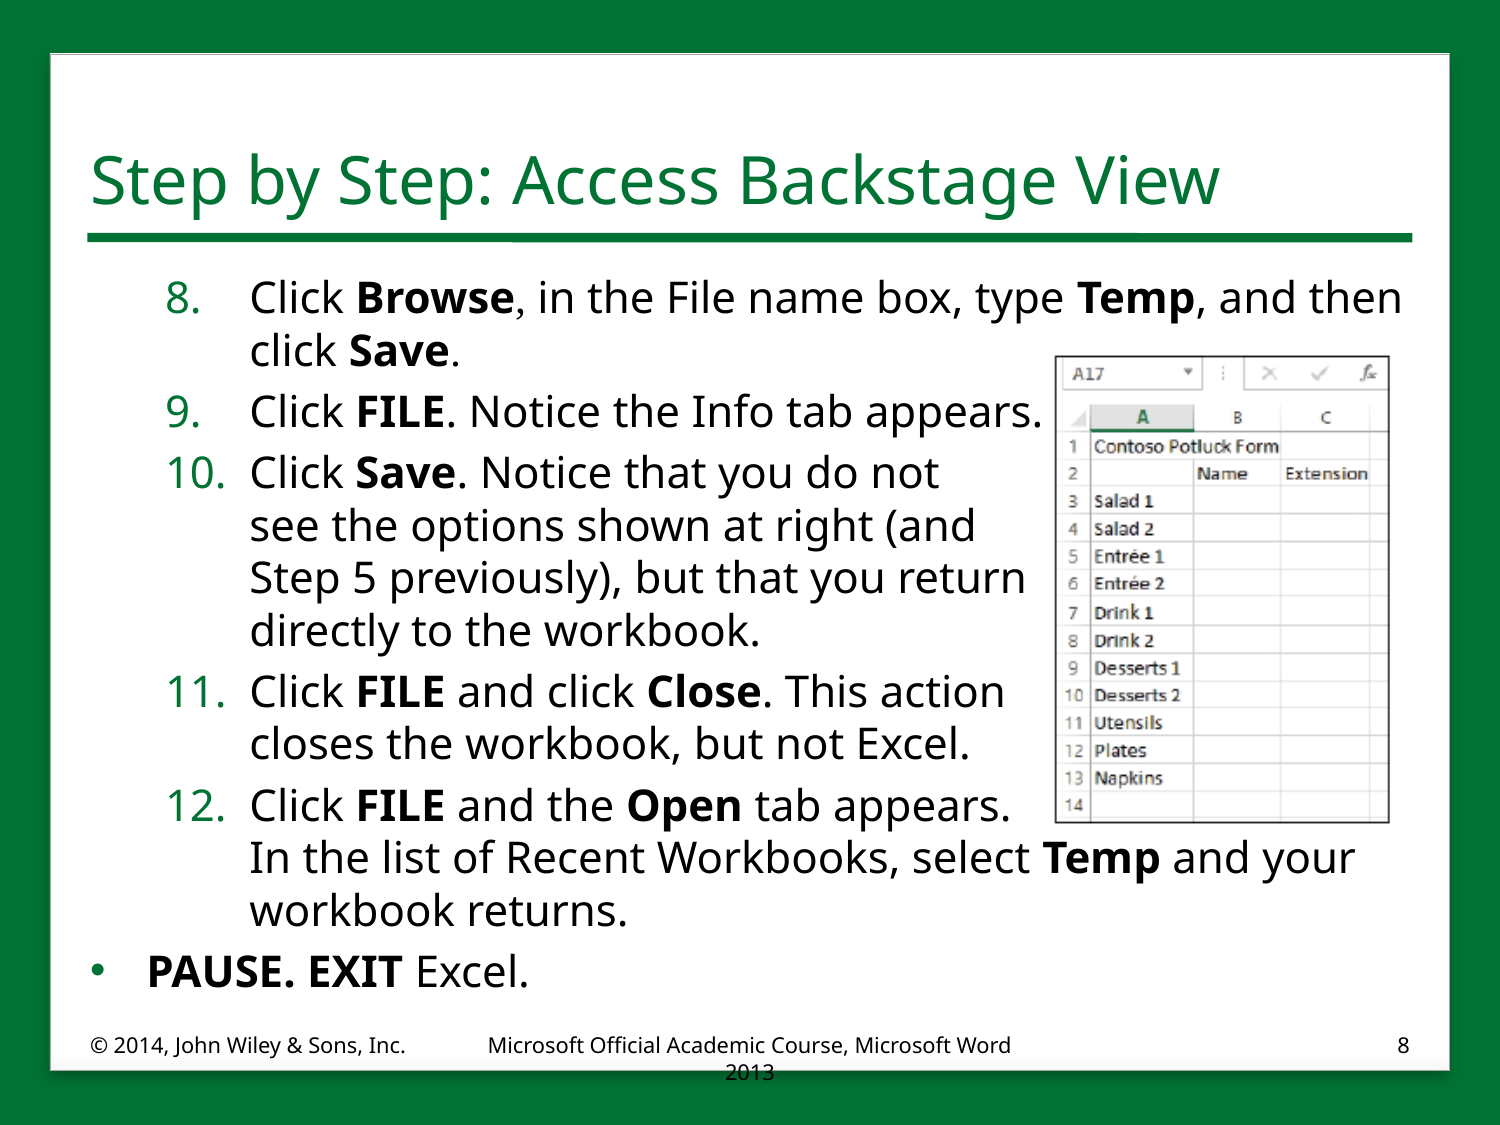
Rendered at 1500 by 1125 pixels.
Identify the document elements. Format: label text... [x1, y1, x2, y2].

title Step by Step: Access Backstage View [74, 74, 1426, 226]
list Click Browse, in the File name box, type Temp, and then click Save. Click FILE. Notice the Info tab appears. Click Save. Notice that you do not see the options shown at right (and Step 5 previously), but that you return directly to the workbook. Click FILE and click Close. This action closes the workbook, but not Excel. Click FILE and the Open tab appears. In the list of Recent Workbooks, select Temp and your workbook returns. PAUSE. EXIT Excel. [75, 262, 1425, 1063]
footer Microsoft Official Academic Course, Microsoft Word 2013 [449, 1024, 1051, 1103]
slide_number © 2014, John Wiley & Sons, Inc. [74, 1024, 426, 1103]
slide_number 8 [1074, 1024, 1426, 1103]
picture [1049, 349, 1404, 837]
